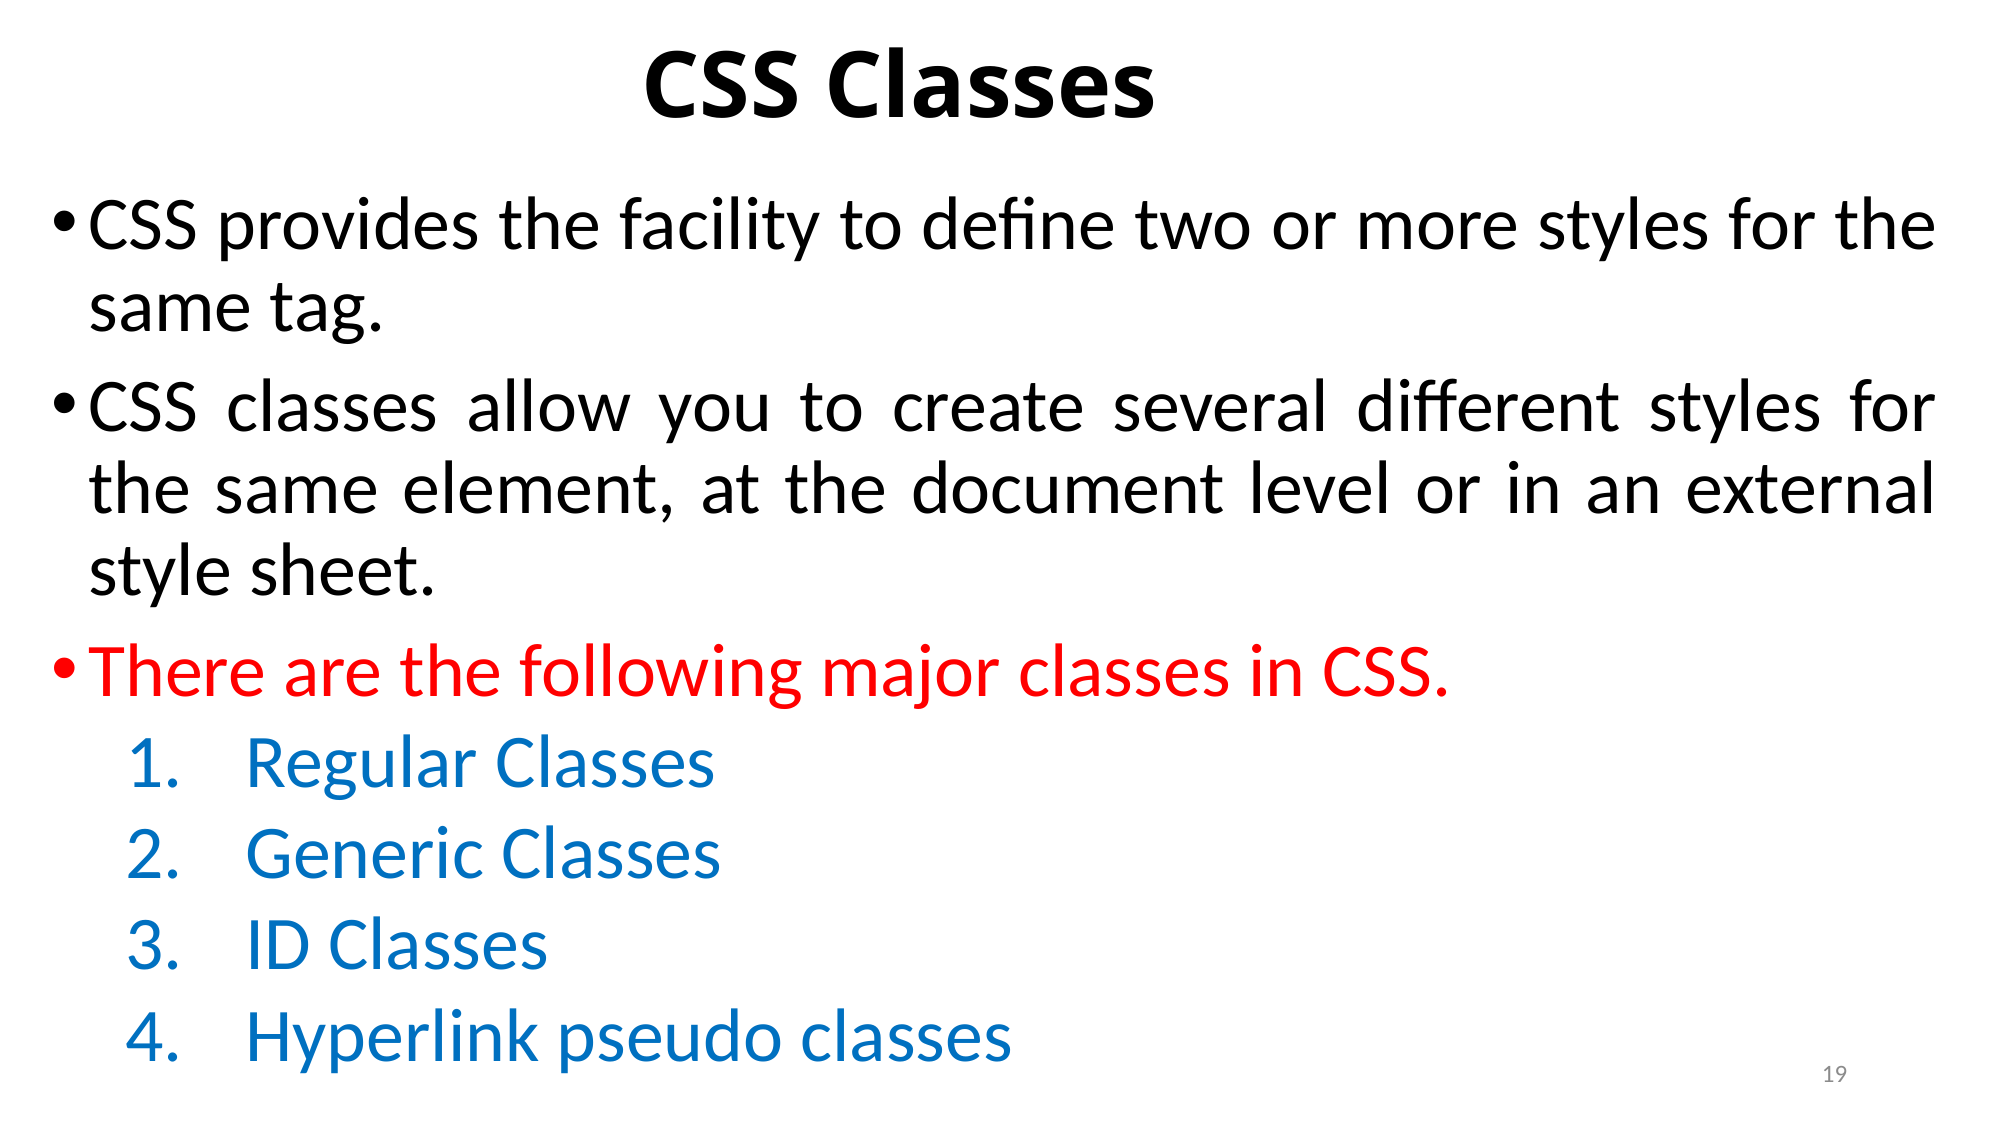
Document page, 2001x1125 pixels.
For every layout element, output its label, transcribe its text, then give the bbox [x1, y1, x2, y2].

title CSS Classes [36, 0, 1762, 176]
list CSS provides the facility to define two or more styles for the same tag. CSS classes allow you to create several different styles for the same element, at the document level or in an external style sheet. There are the following major classes in CSS. Regular Classes Generic Classes ID Classes Hyperlink pseudo classes [36, 176, 1955, 1086]
slide_number 19 [1412, 1042, 1863, 1103]
